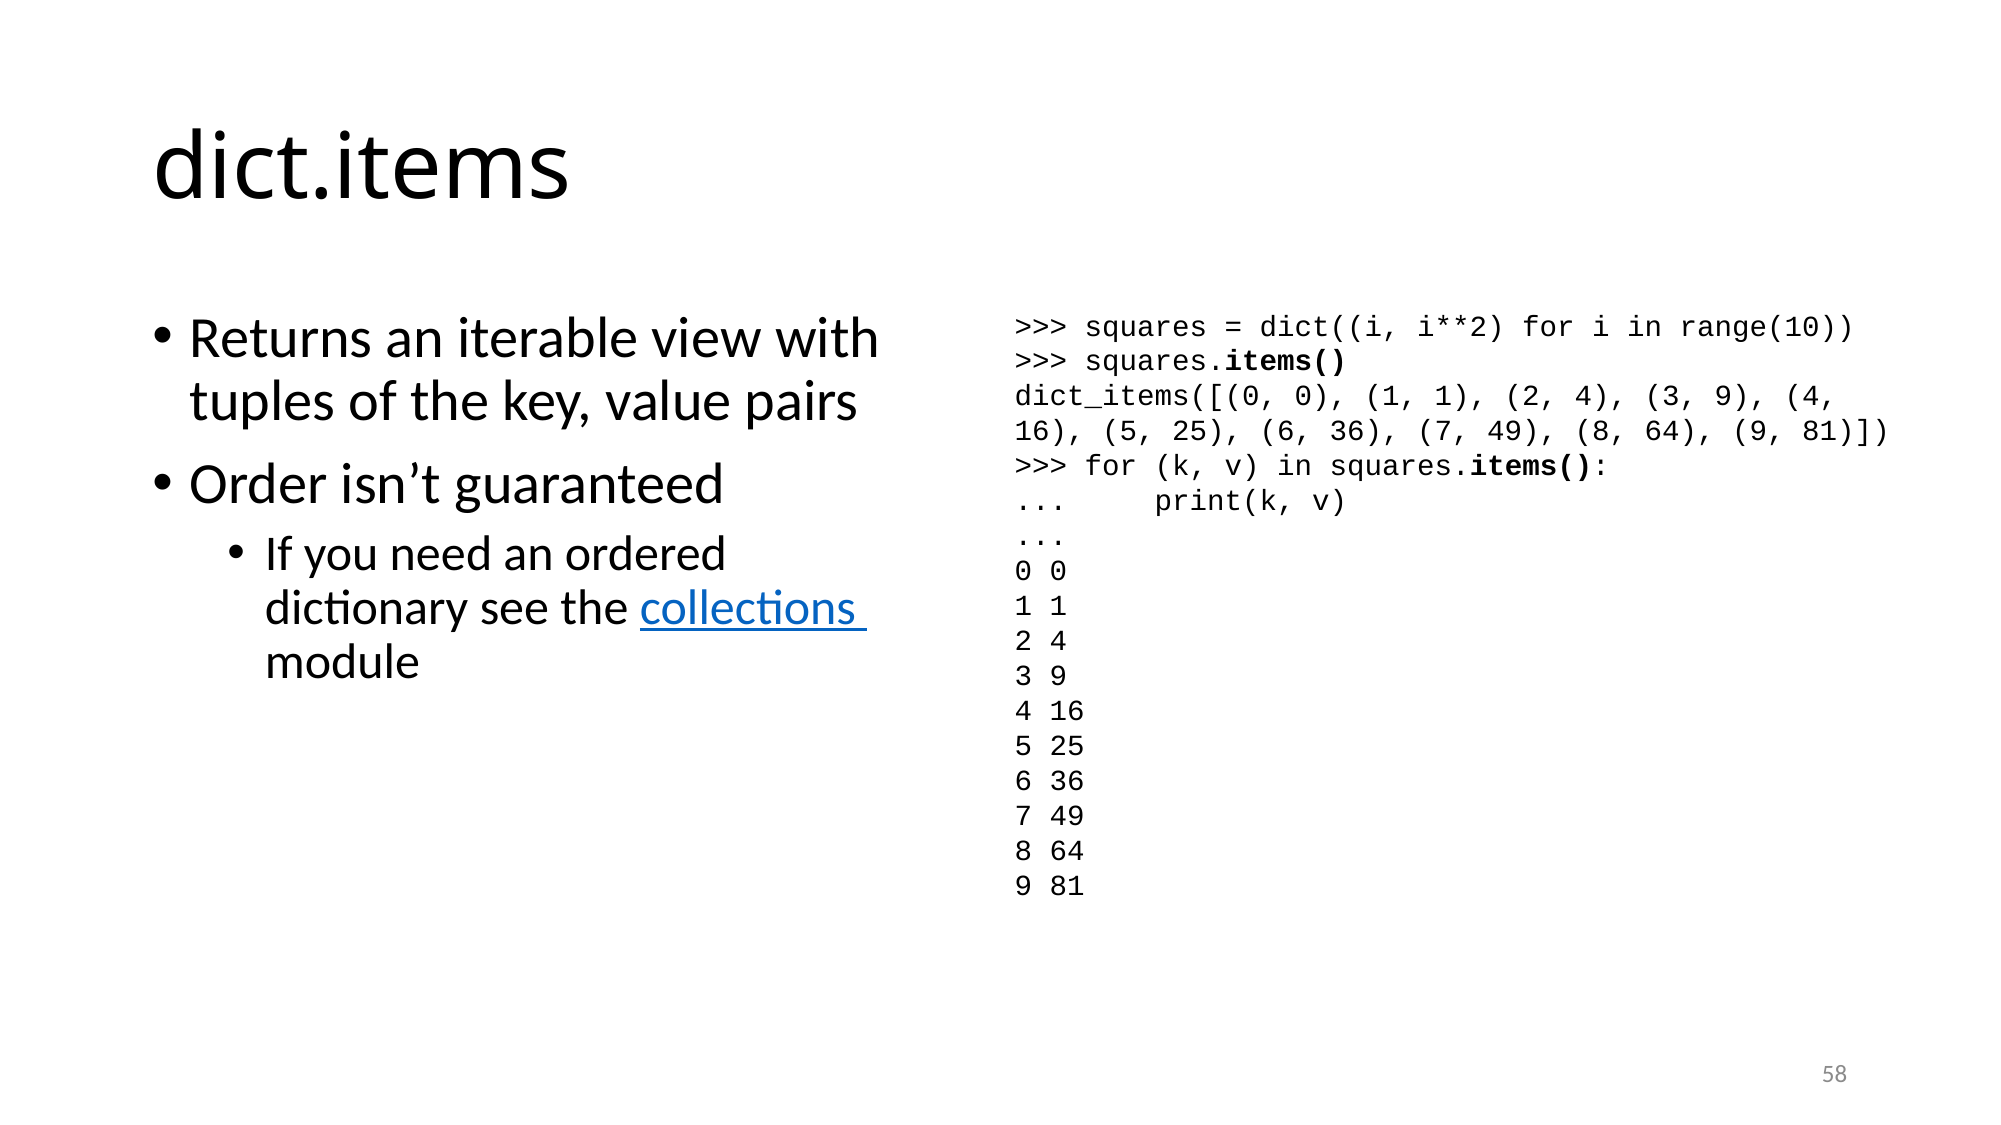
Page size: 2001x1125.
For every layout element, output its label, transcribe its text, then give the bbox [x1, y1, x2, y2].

title dict.items [137, 59, 1863, 278]
text_box >>> squares = dict((i, i**2) for i in range(10)) >>> squares.items() dict_items([(0, 0), (1, 1), (2, 4), (3, 9), (4, 16), (5, 25), (6, 36), (7, 49), (8, 64), (9, 81)]) >>> for (k, v) in squares.items(): ... print(k, v) ... 0 0 1 1 2 4 3 9 4 16 5 25 6 36 7 49 8 64 9 81 [999, 299, 1921, 909]
slide_number 58 [1412, 1042, 1863, 1103]
list Returns an iterable view with tuples of the key, value pairs Order isn’t guaranteed If you need an ordered dictionary see the collections module [137, 299, 926, 1014]
